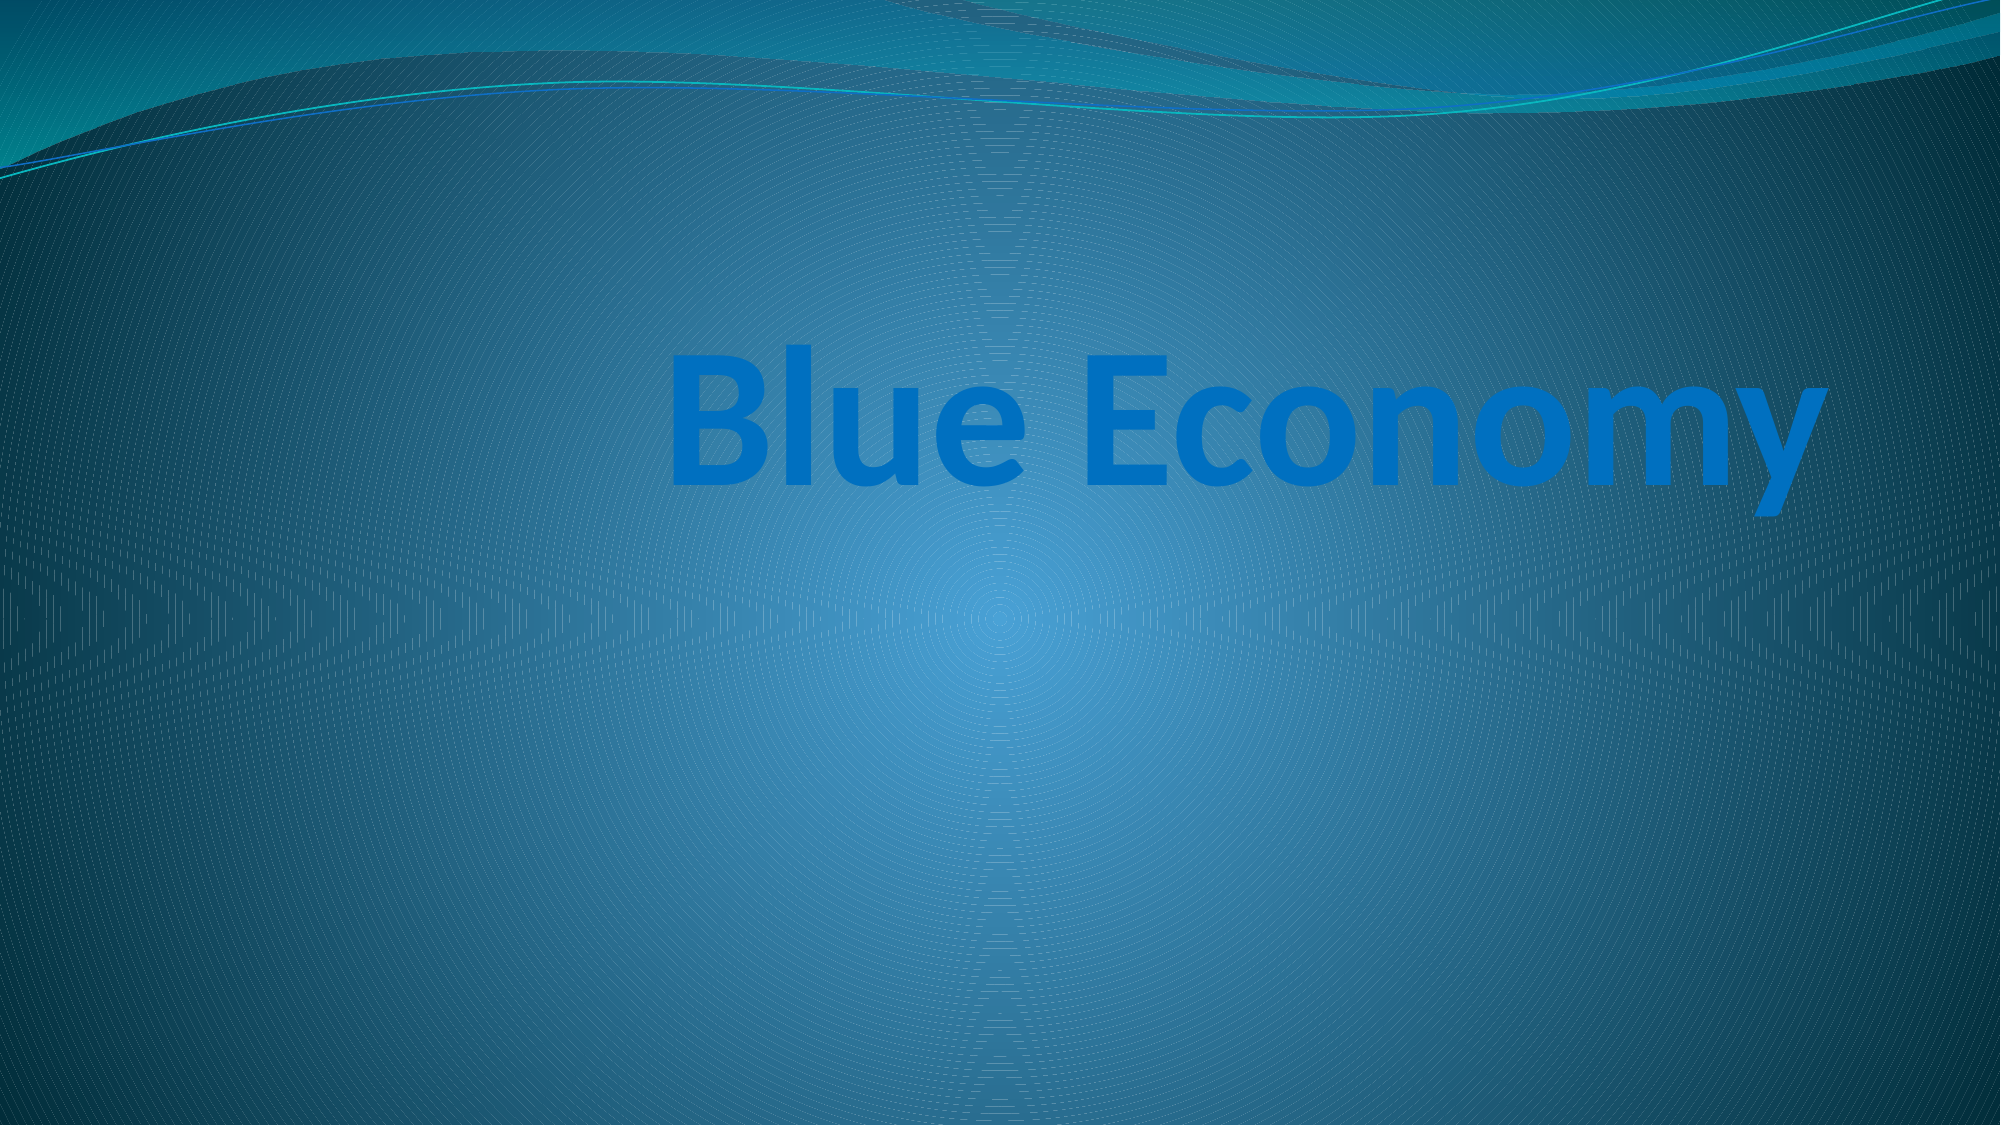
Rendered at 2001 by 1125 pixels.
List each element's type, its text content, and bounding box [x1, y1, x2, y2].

title Blue Economy [116, 224, 1834, 525]
